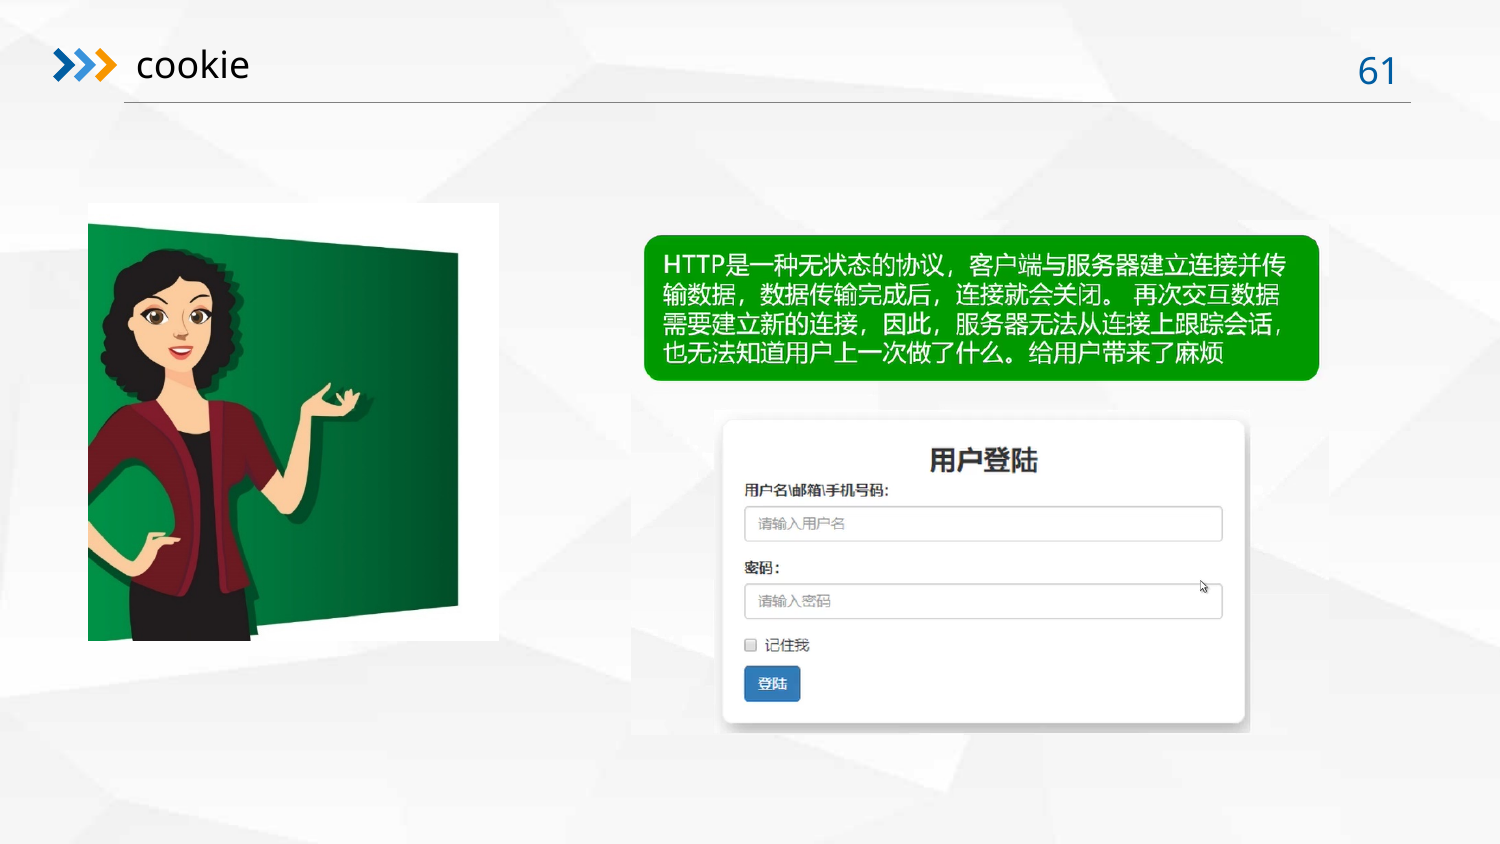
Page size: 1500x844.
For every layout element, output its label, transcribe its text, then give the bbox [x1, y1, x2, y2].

picture [0, 0, 1500, 844]
text_box cookie [135, 32, 632, 95]
